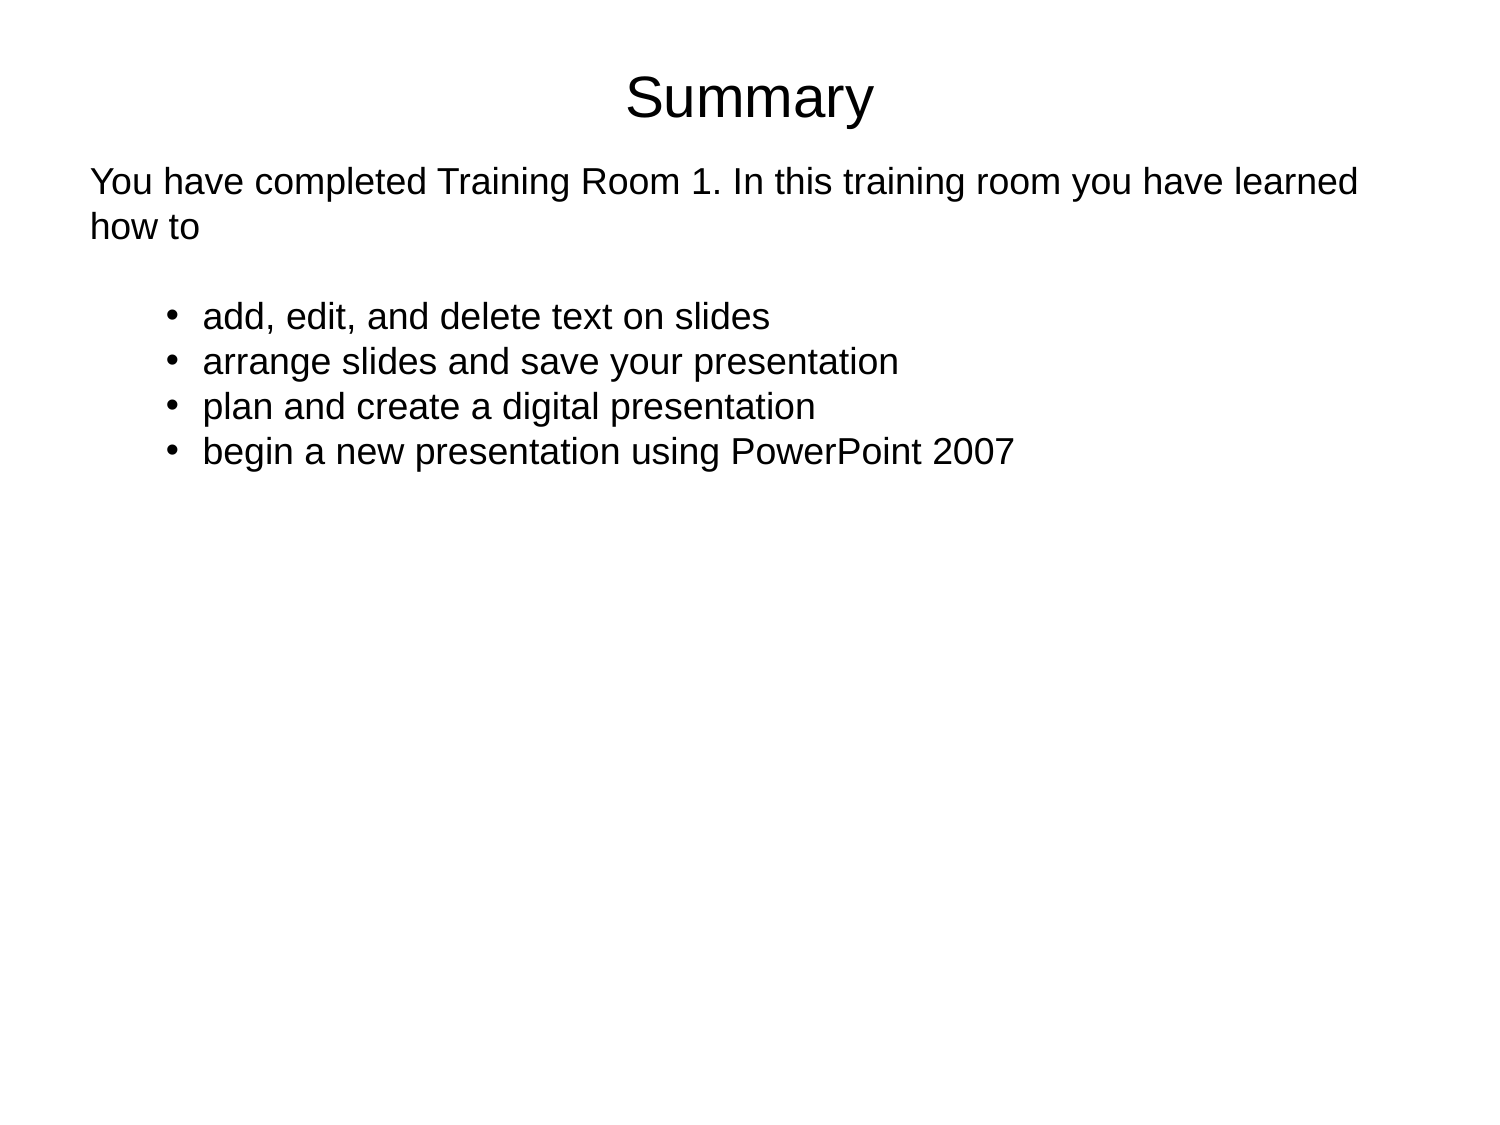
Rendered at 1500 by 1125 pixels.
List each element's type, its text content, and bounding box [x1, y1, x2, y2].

text_box You have completed Training Room 1. In this training room you have learned how to add, edit, and delete text on slides arrange slides and save your presentation plan and create a digital presentation begin a new presentation using PowerPoint 2007 [74, 149, 1425, 480]
title Summary [74, 0, 1426, 188]
